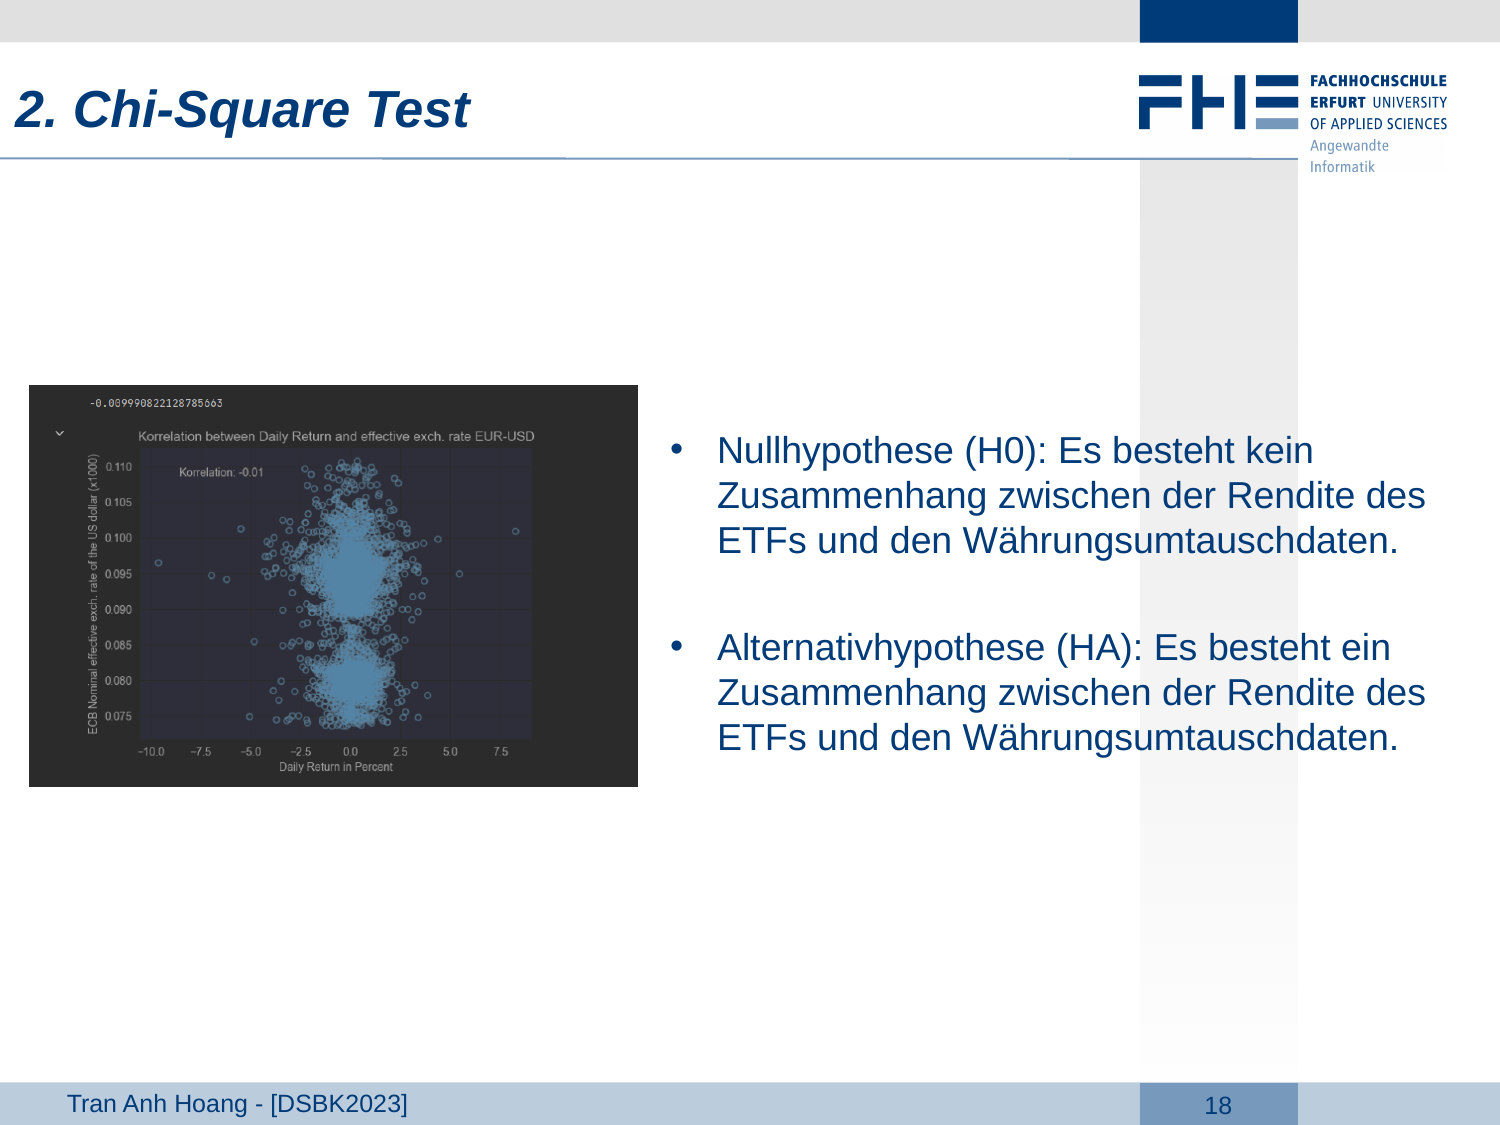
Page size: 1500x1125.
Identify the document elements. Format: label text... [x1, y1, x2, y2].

picture [29, 385, 638, 787]
text_box Alternativhypothese (HA): Es besteht ein Zusammenhang zwischen der Rendite des ETFs und den Währungsumtauschdaten. [655, 615, 1489, 766]
picture [1146, 75, 1447, 172]
title 2. Chi-Square Test [0, 41, 1146, 171]
text_box Nullhypothese (H0): Es besteht kein Zusammenhang zwischen der Rendite des ETFs und den Währungsumtauschdaten. [655, 418, 1471, 569]
